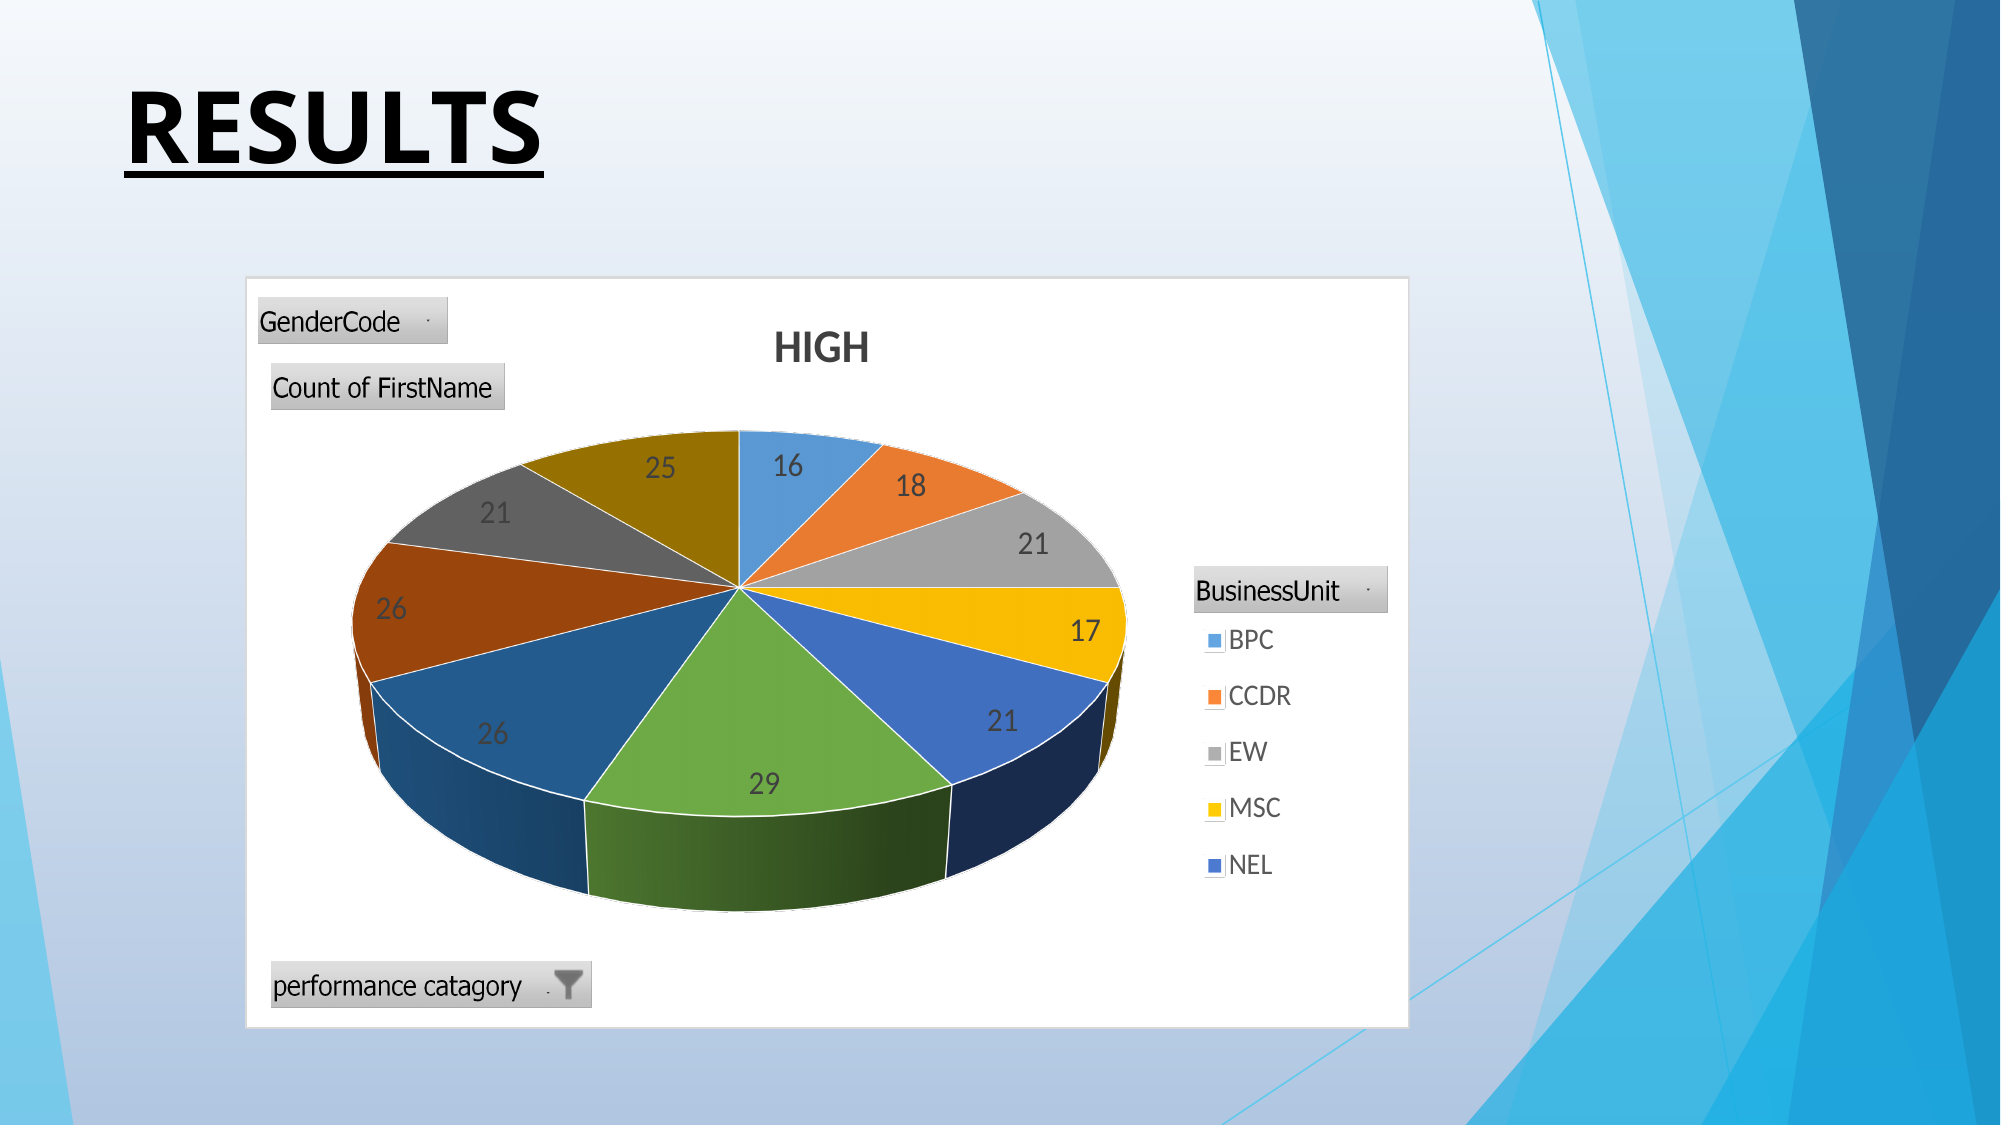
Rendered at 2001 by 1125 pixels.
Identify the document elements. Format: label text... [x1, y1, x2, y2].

picture [244, 275, 1410, 1029]
title RESULTS [123, 63, 1877, 188]
